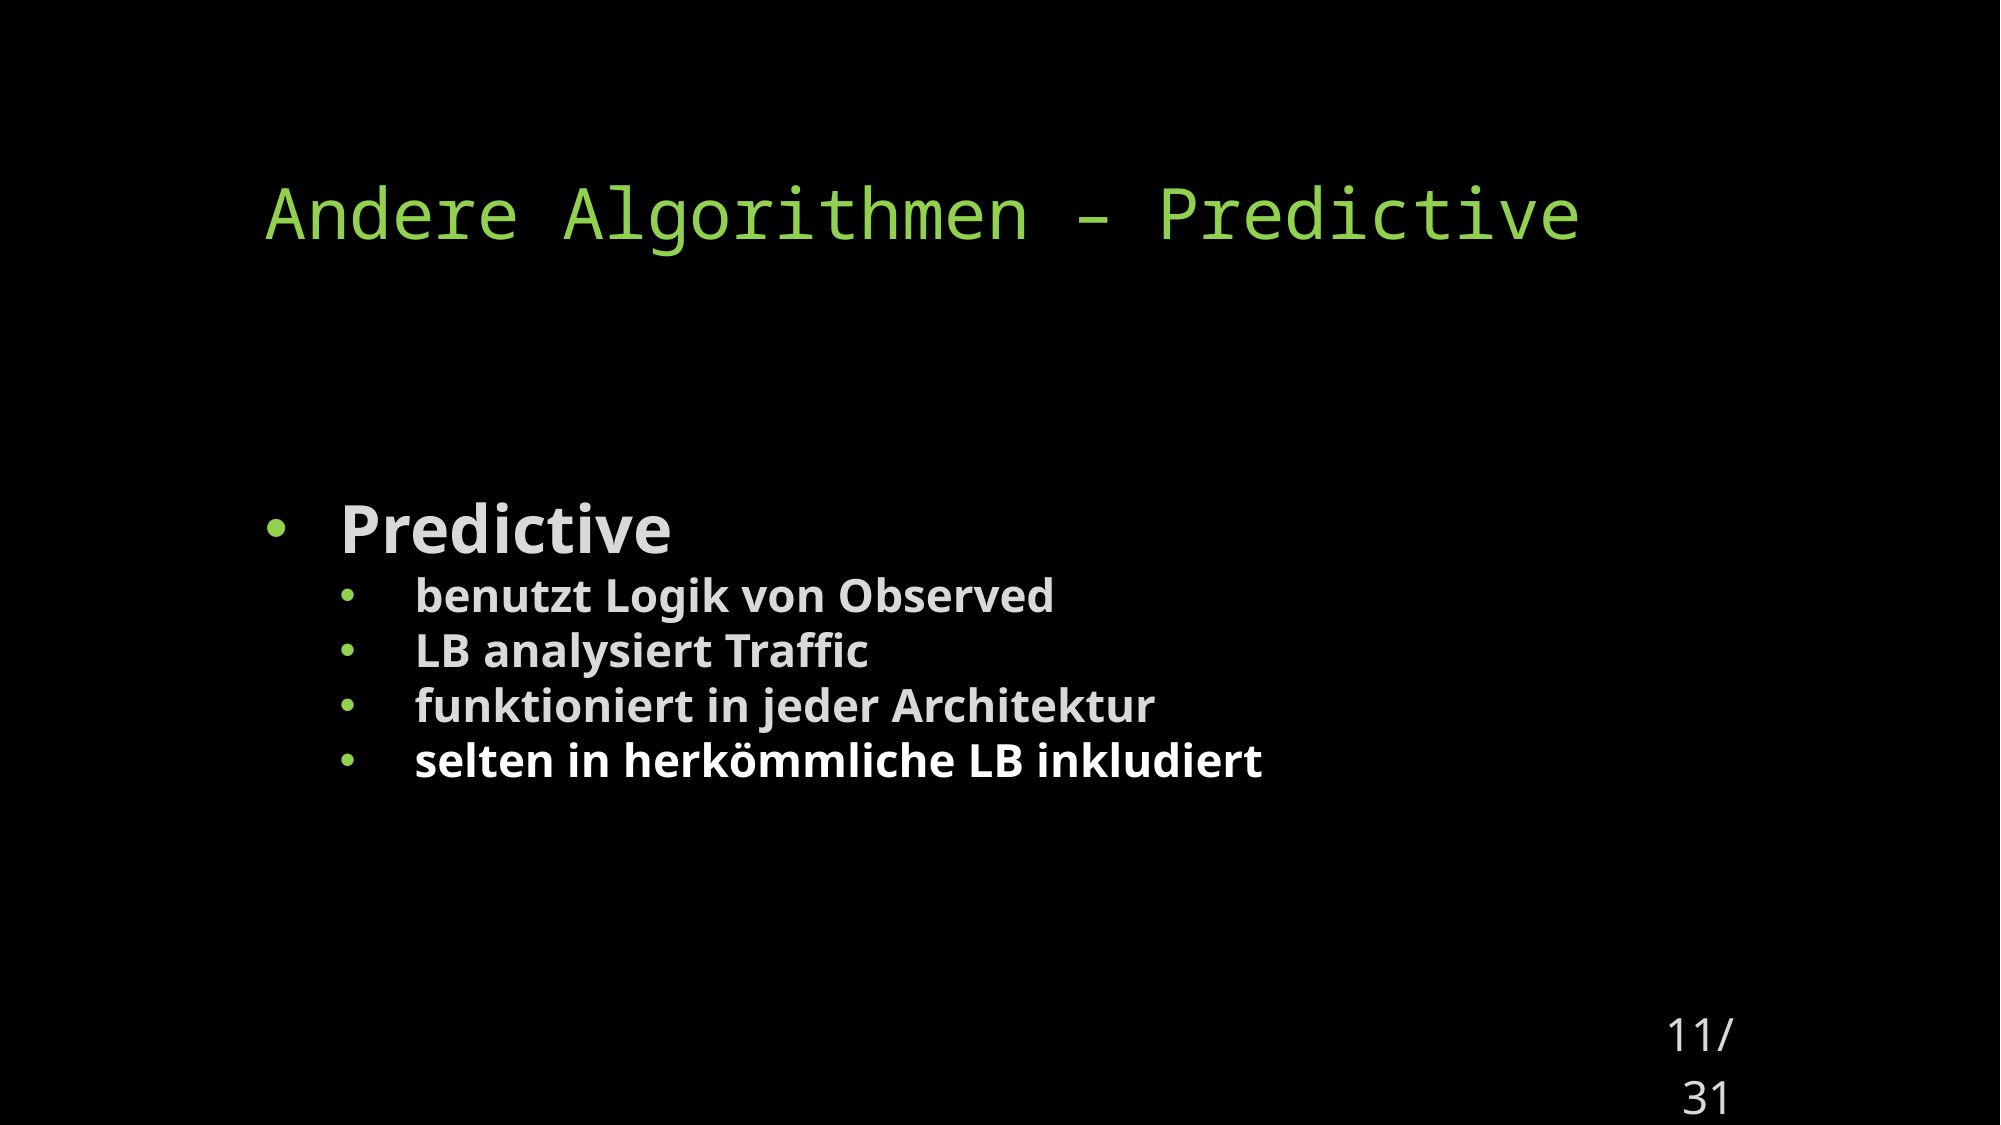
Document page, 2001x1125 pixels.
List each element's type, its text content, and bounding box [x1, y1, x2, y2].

title Andere Algorithmen – Predictive [249, 75, 1750, 263]
slide_number 11/31 [1612, 1043, 1750, 1086]
text_box Predictive benutzt Logik von Observed LB analysiert Traffic funktioniert in jeder Architektur selten in herkömmliche LB inkludiert [249, 479, 1290, 795]
